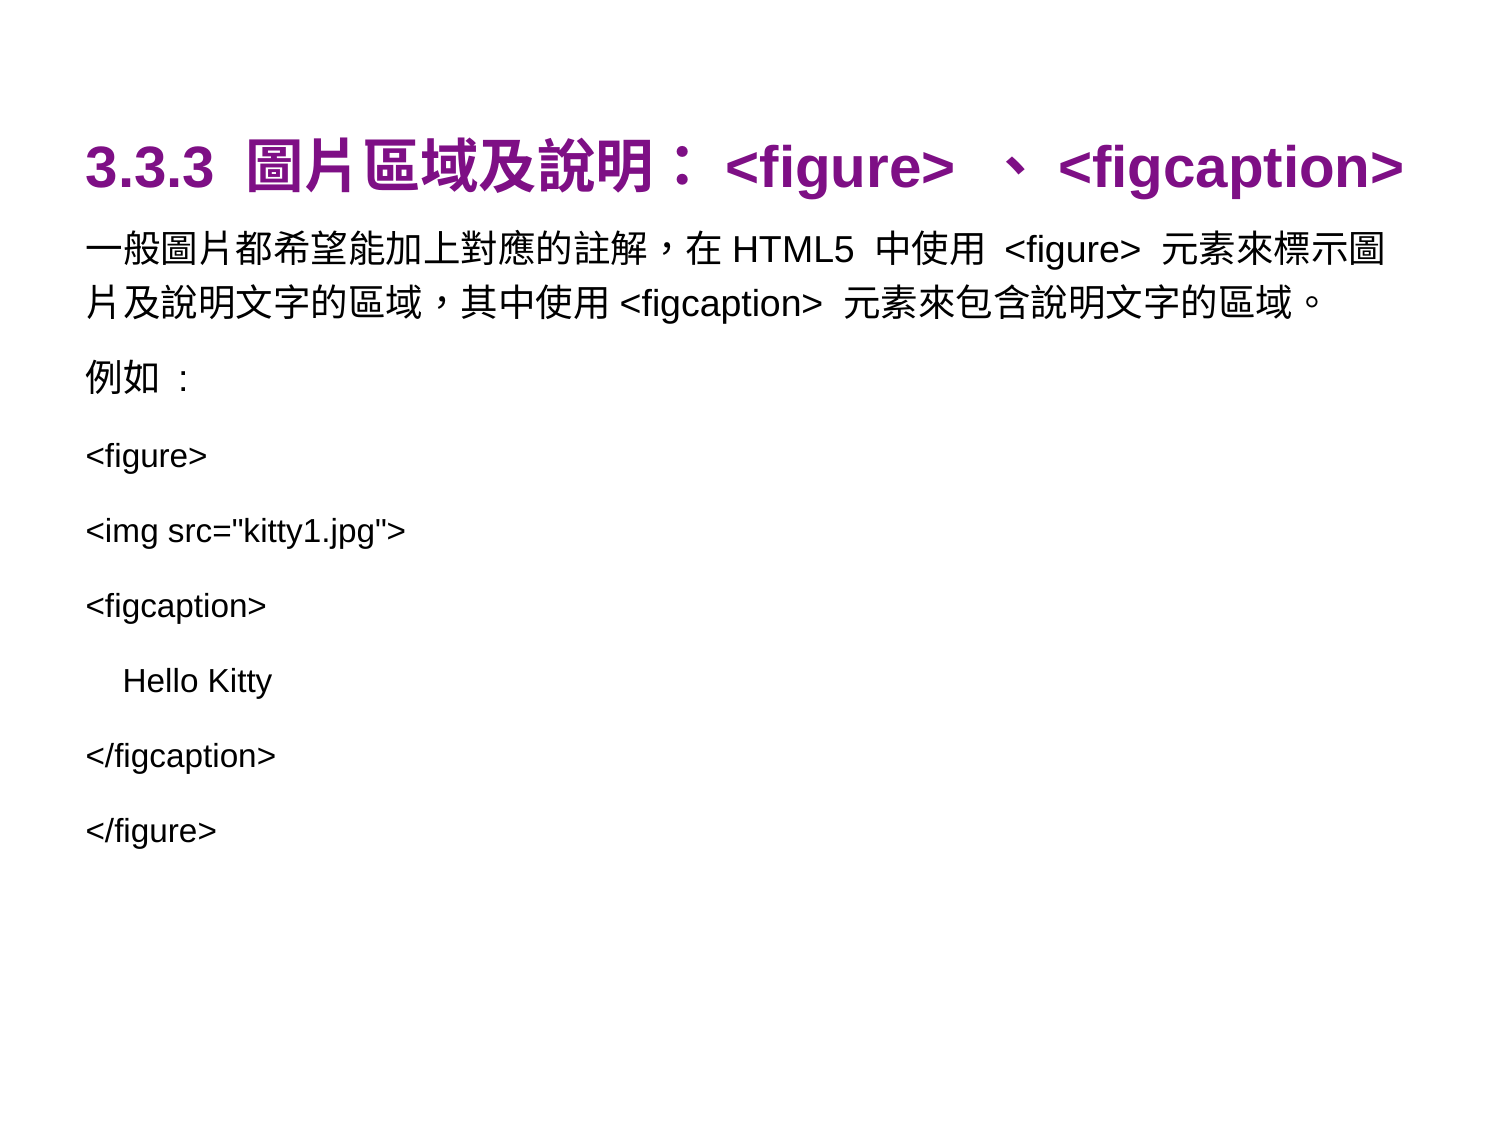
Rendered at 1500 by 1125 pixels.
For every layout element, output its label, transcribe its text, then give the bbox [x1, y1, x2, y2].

list 3.3.3 圖片區域及說明：<figure> 、<figcaption> 一般圖片都希望能加上對應的註解，在HTML5 中使用 <figure> 元素來標示圖片及說明文字的區域，其中使用<figcaption> 元素來包含說明文字的區域。 例如 : <figure> <img src="kitty1.jpg"> <figcaption> Hello Kitty </figcaption> </figure> [70, 121, 1430, 1067]
